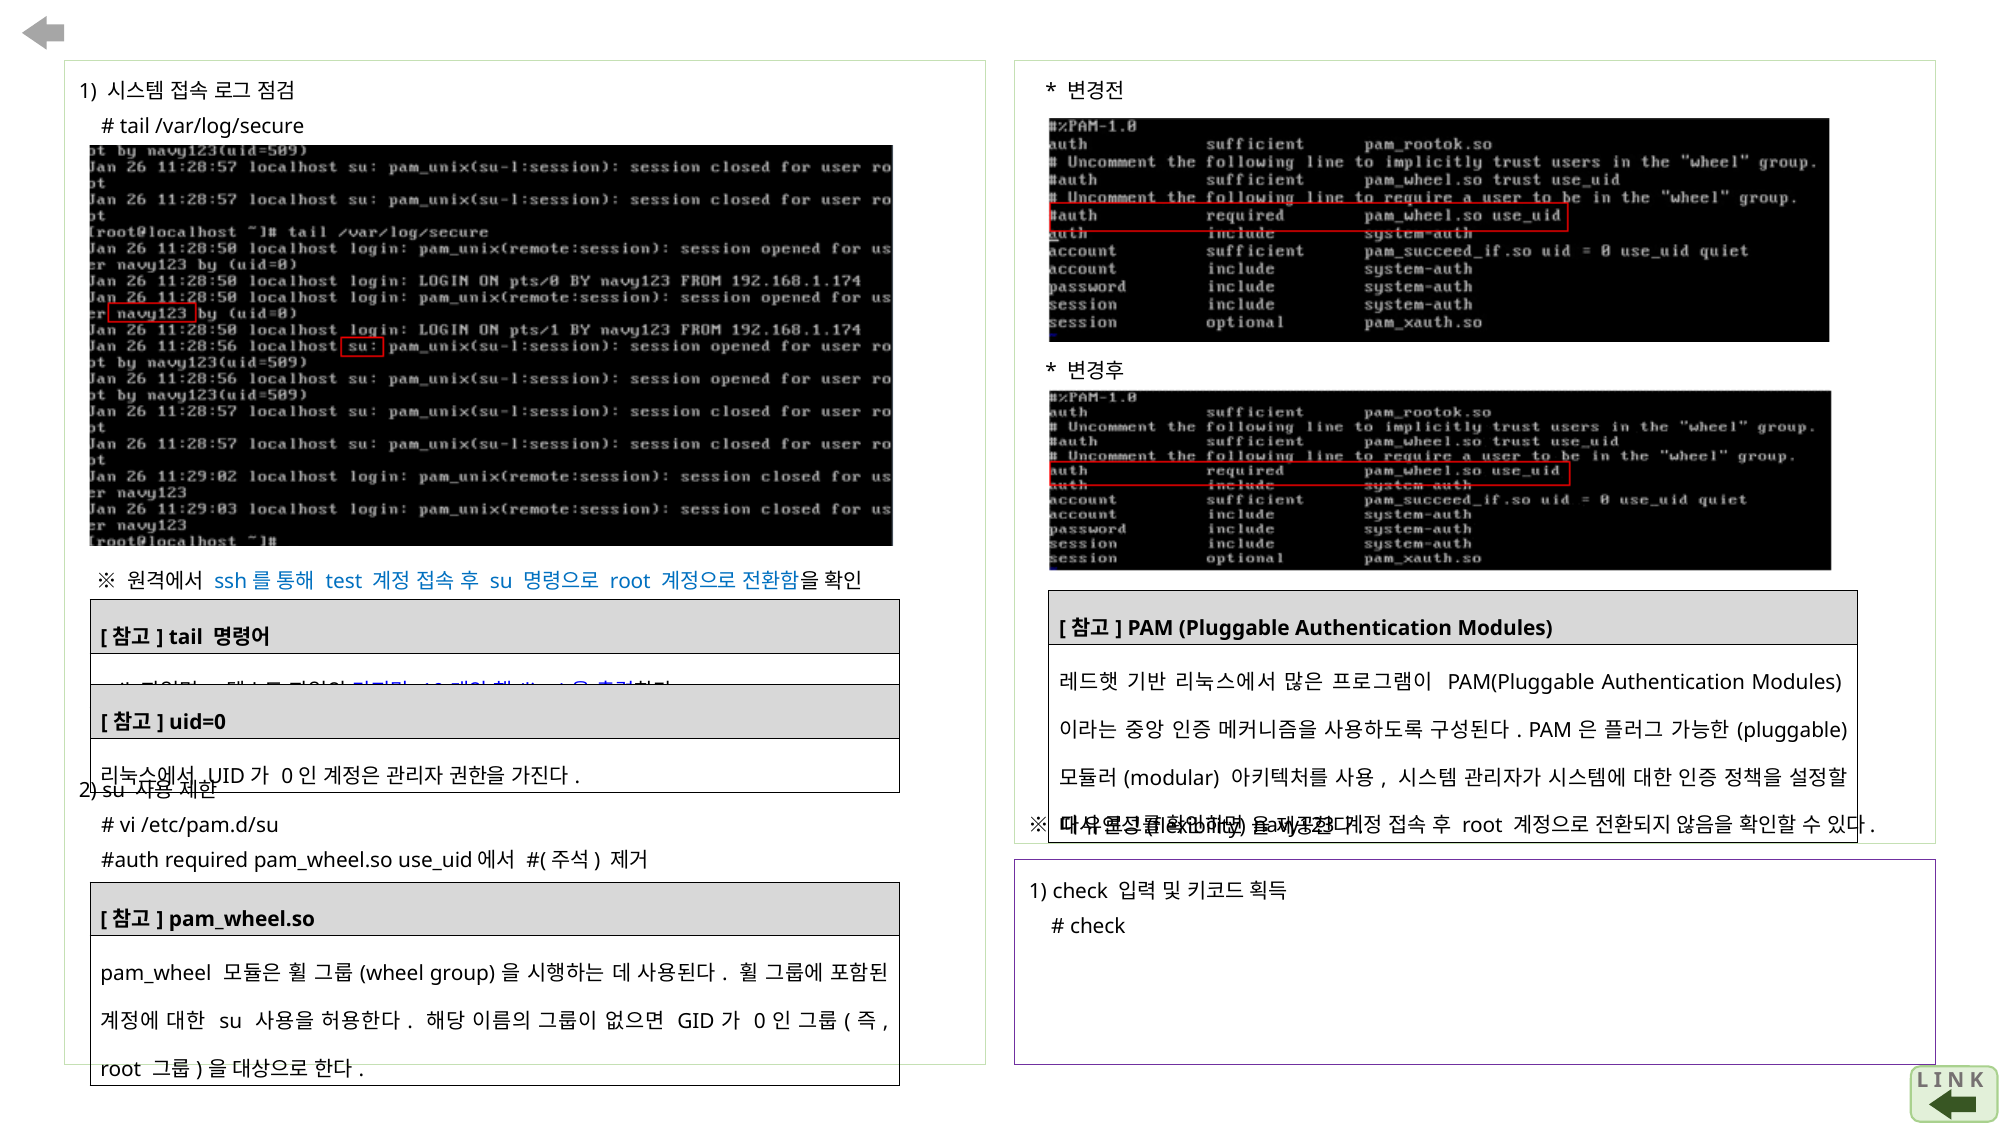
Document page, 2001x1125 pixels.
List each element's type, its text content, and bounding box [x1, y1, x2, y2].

table_header [참고] pam_wheel.so [91, 883, 899, 935]
table_cell pam_wheel 모듈은 휠 그룹(wheel group)을 시행하는 데 사용된다. 휠 그룹에 포함된 계정에 대한 su 사용을 허용한다. 해당 이름의 그룹이 없으면 GID가 0인 그룹(즉, root 그룹)을 대상으로 한다. [91, 936, 899, 1085]
picture [89, 145, 894, 546]
text_box [20, 13, 66, 52]
text_box 1) 시스템 접속 로그 점검 # tail /var/log/secure ※ 원격에서 ssh를 통해 test 계정 접속 후 su 명령으로 root 계정으로 전환함을 확인 2) su 사용 제한 # vi /etc/pam.d/su #auth required pam_wheel.so use_uid에서 #(주석) 제거 [64, 60, 986, 1065]
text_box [1901, 1059, 2000, 1125]
text_box 1) check 입력 및 키코드 획득 # check [1014, 859, 1936, 1065]
table_cell tail 파일명 : 텍스트 파일의 마지막 10개의 행(line)을 출력한다. [91, 654, 899, 684]
table_cell 레드햇 기반 리눅스에서 많은 프로그램이 PAM(Pluggable Authentication Modules)이라는 중앙 인증 메커니즘을 사용하도록 구성된다. PAM은 플러그 가능한(pluggable) 모듈러(modular) 아키텍처를 사용, 시스템 관리자가 시스템에 대한 인증 정책을 설정할 때 유연성(flexibility)을 제공한다. [1049, 645, 1857, 842]
table_header [참고] uid=0 [91, 685, 899, 738]
table_cell 리눅스에서 UID가 0인 계정은 관리자 권한을 가진다. [91, 739, 899, 792]
picture [1048, 118, 1830, 342]
table_header [참고] tail 명령어 [91, 600, 899, 653]
table_header [참고] PAM (Pluggable Authentication Modules) [1049, 591, 1857, 644]
text_box * 변경전 * 변경후 ※ 다시 로그를 확인하면 navy123 계정 접속 후 root 계정으로 전환되지 않음을 확인할 수 있다. [1014, 60, 1936, 844]
picture [1048, 388, 1833, 573]
